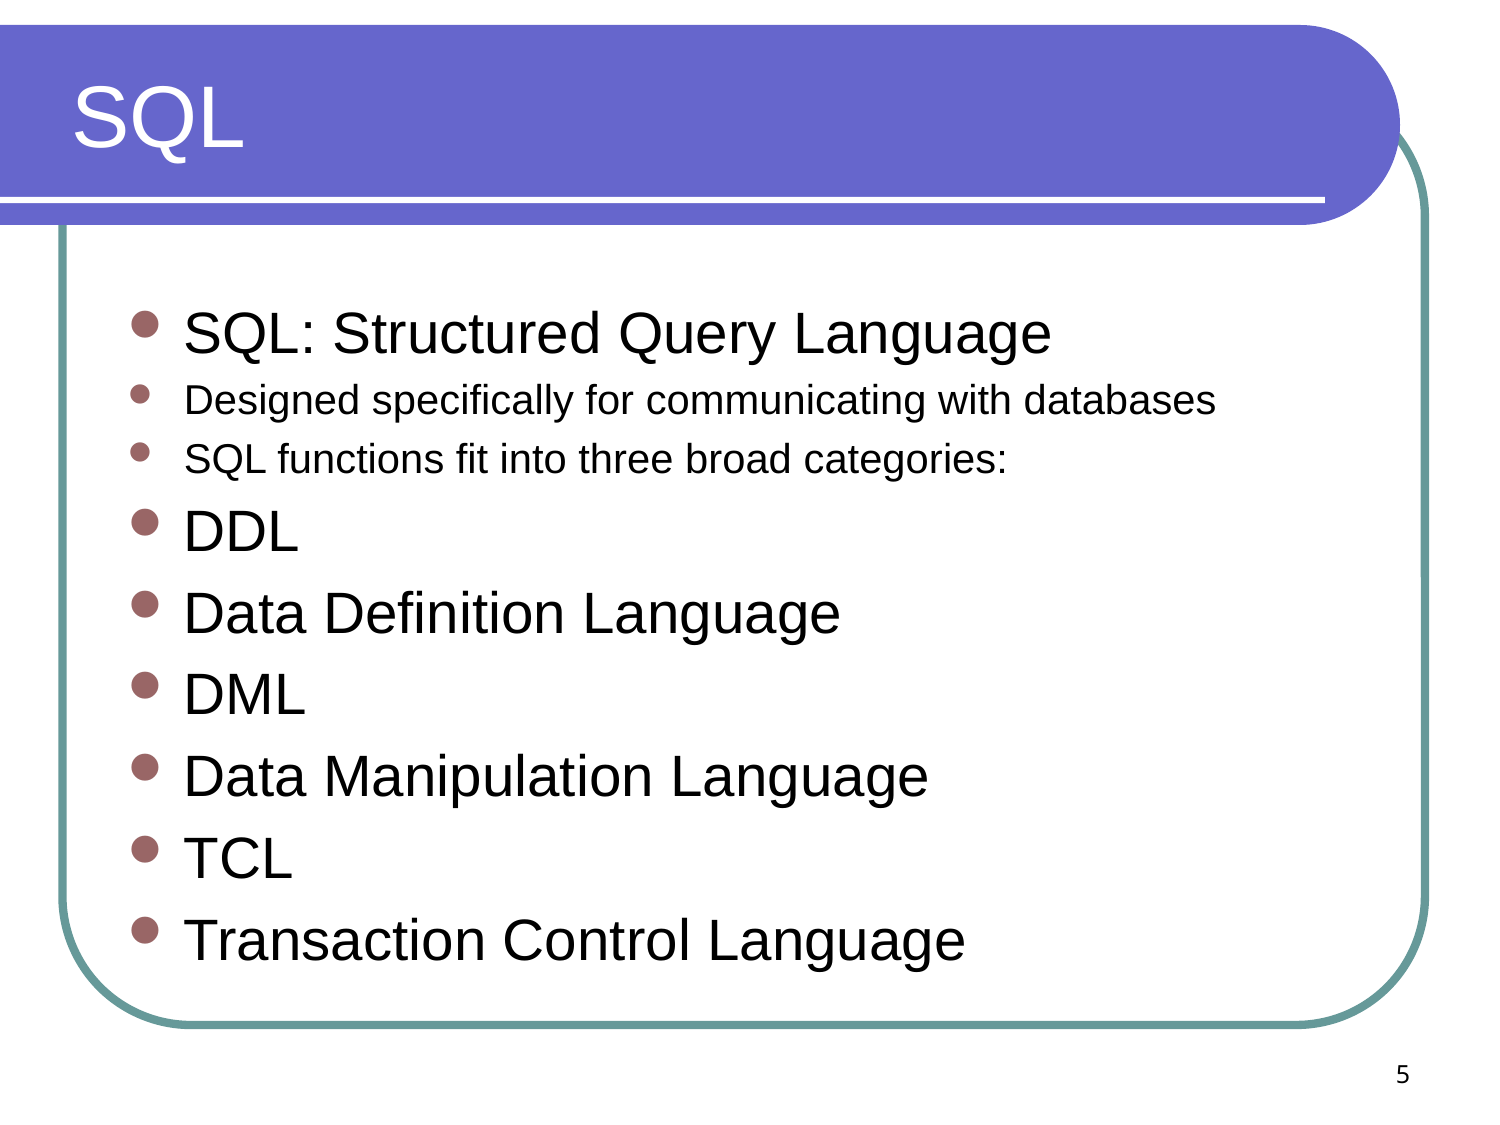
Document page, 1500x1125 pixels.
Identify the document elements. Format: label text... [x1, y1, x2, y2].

title SQL [32, 37, 1347, 188]
slide_number 5 [1074, 1025, 1425, 1100]
list SQL: Structured Query Language Designed specifically for communicating with databases SQL functions fit into three broad categories: DDL Data Definition Language DML Data Manipulation Language TCL Transaction Control Language [112, 287, 1388, 1000]
